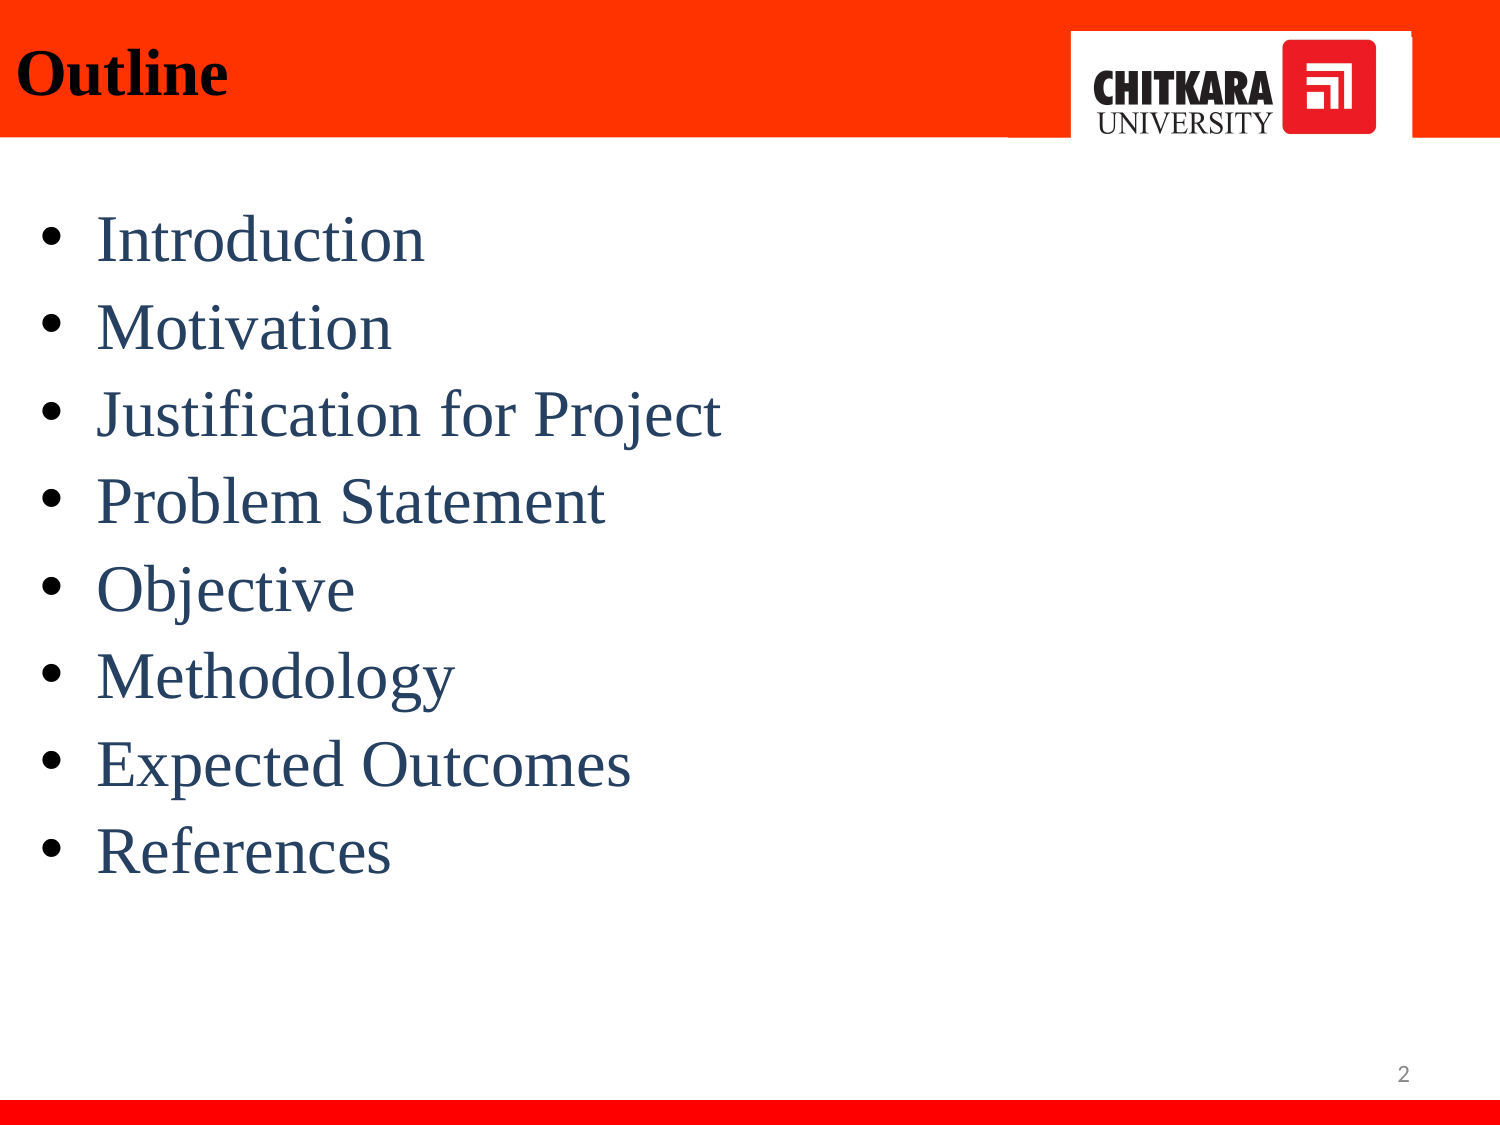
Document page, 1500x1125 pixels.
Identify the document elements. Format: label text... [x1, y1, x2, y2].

list Introduction Motivation Justification for Project Problem Statement Objective Methodology Expected Outcomes References [24, 187, 1488, 1088]
picture [1074, 37, 1391, 138]
slide_number 2 [1074, 1042, 1425, 1103]
title Outline [0, 0, 1063, 138]
